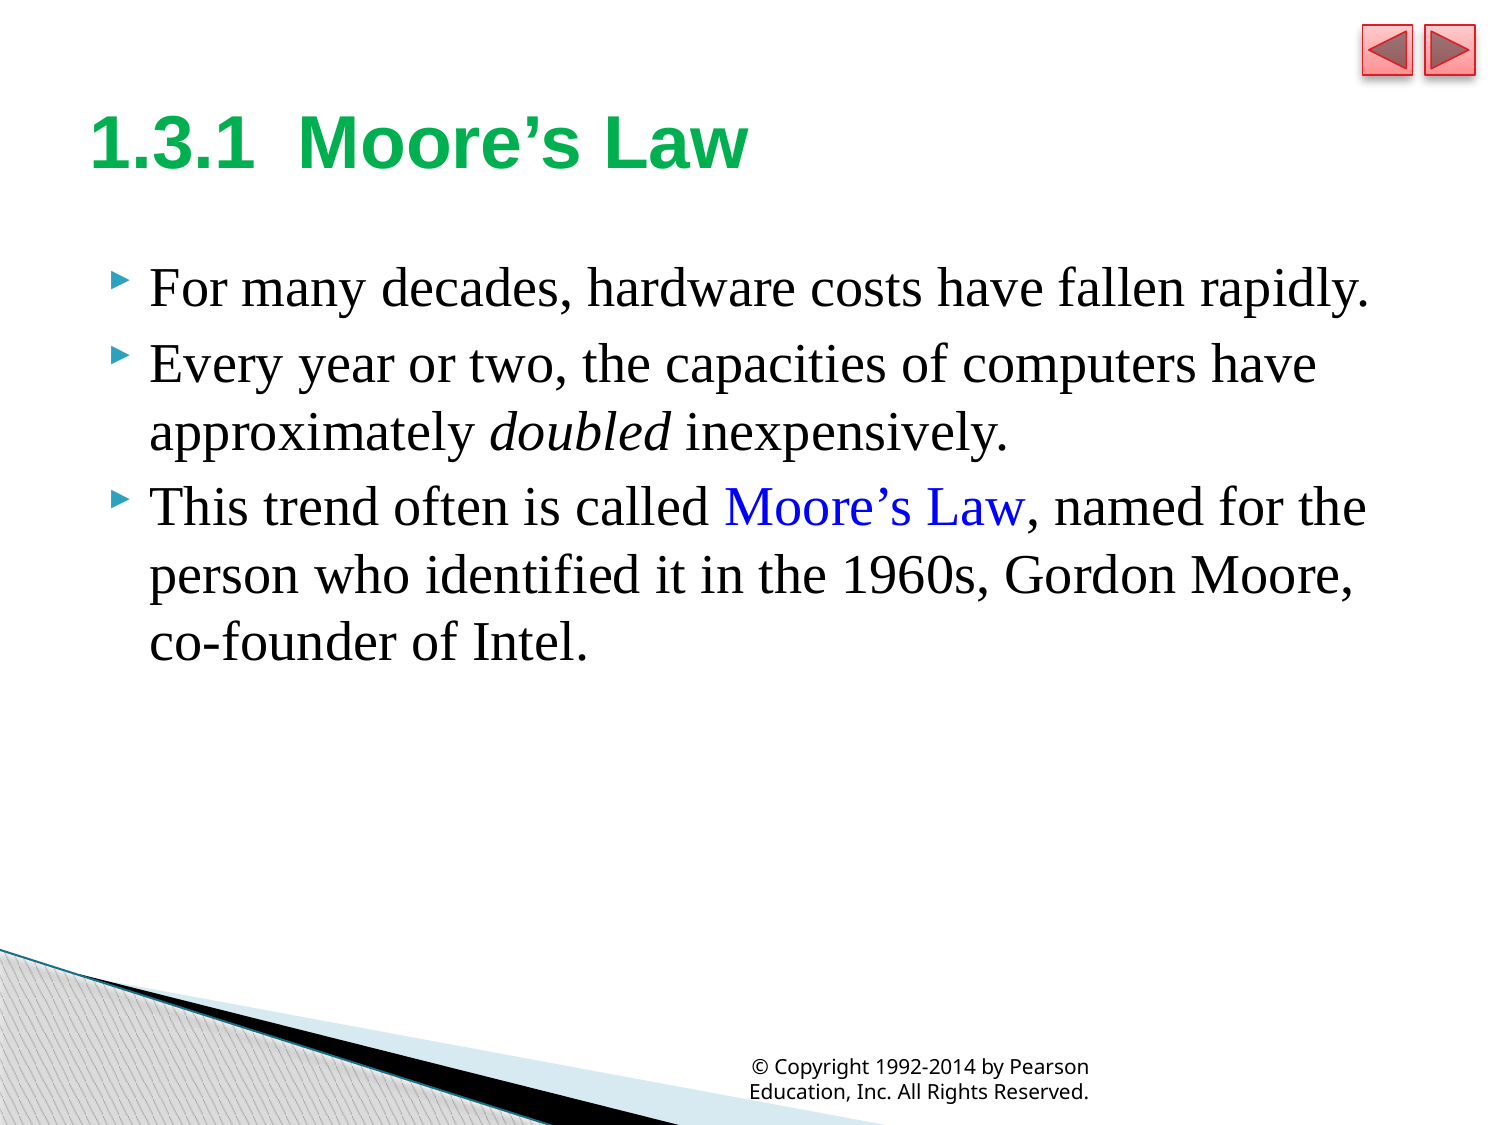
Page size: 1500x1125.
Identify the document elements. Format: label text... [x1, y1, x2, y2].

footer © Copyright 1992-2014 by Pearson Education, Inc. All Rights Reserved. [650, 1051, 1105, 1112]
list For many decades, hardware costs have fallen rapidly. Every year or two, the capacities of computers have approximately doubled inexpensively. This trend often is called Moore’s Law, named for the person who identified it in the 1960s, Gordon Moore, co-founder of Intel. [74, 242, 1426, 986]
title 1.3.1 Moore’s Law [75, 45, 1425, 233]
